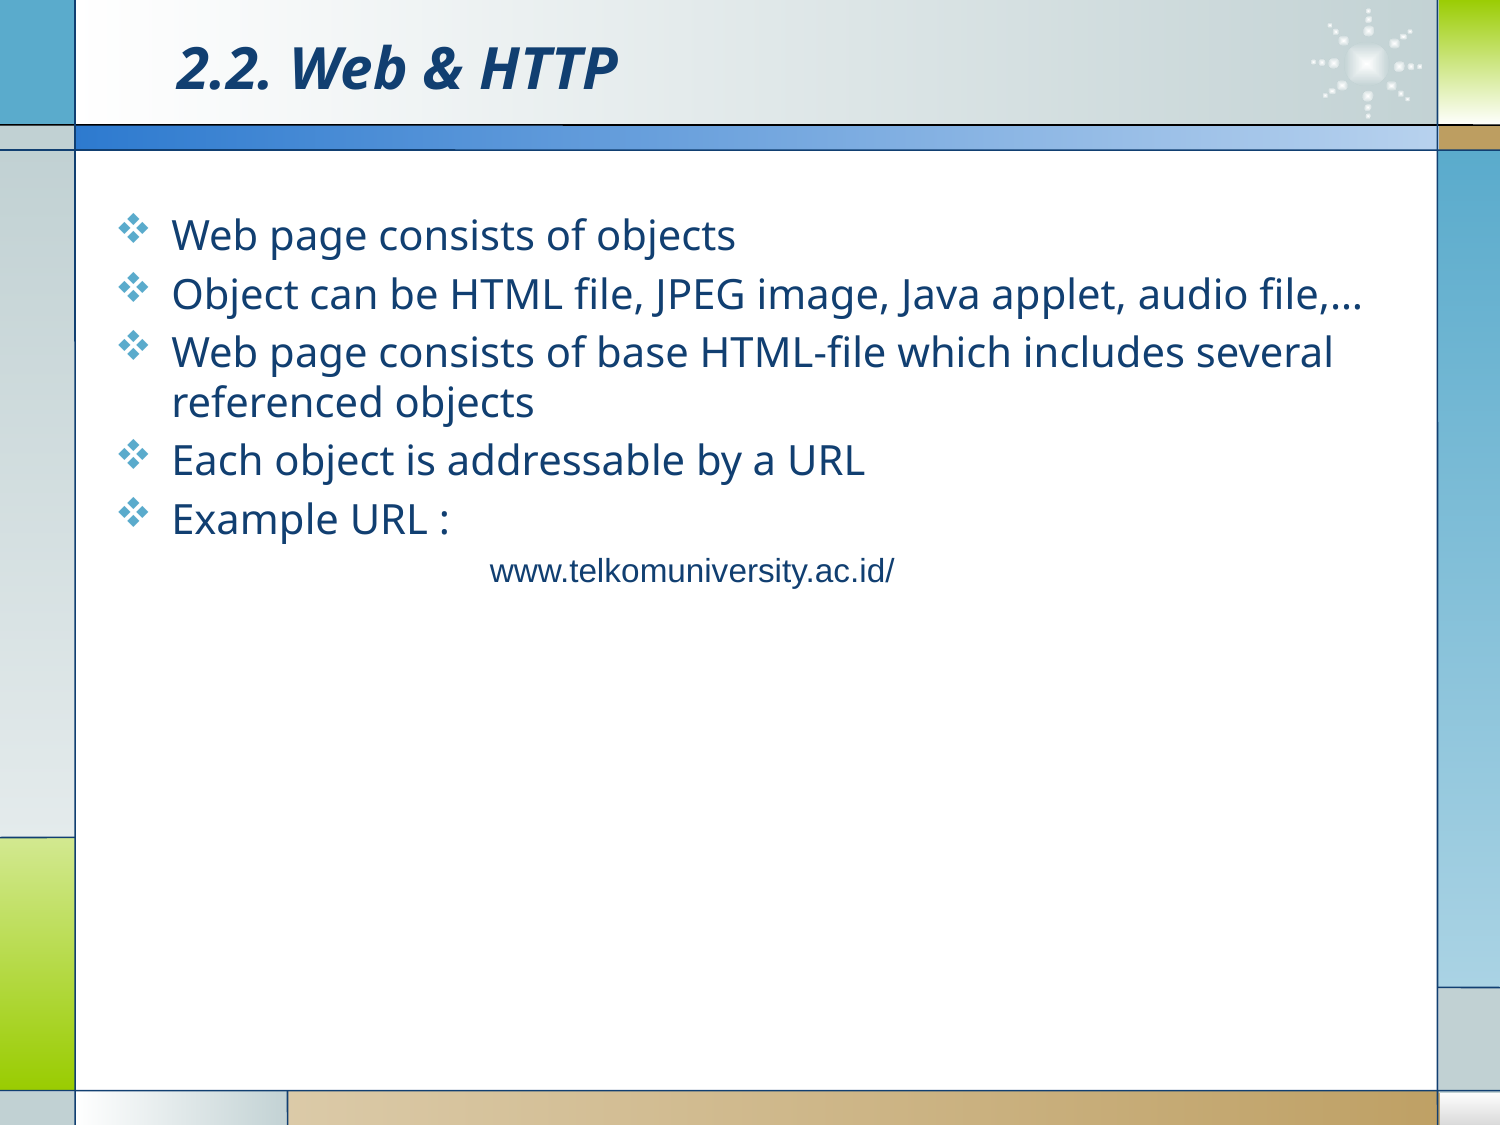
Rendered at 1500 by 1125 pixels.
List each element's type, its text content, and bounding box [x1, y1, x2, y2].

list Web page consists of objects Object can be HTML file, JPEG image, Java applet, audio file,… Web page consists of base HTML-file which includes several referenced objects Each object is addressable by a URL Example URL : www.telkomuniversity.ac.id/ [99, 201, 1417, 1010]
title 2.2. Web & HTTP [162, 19, 1263, 113]
